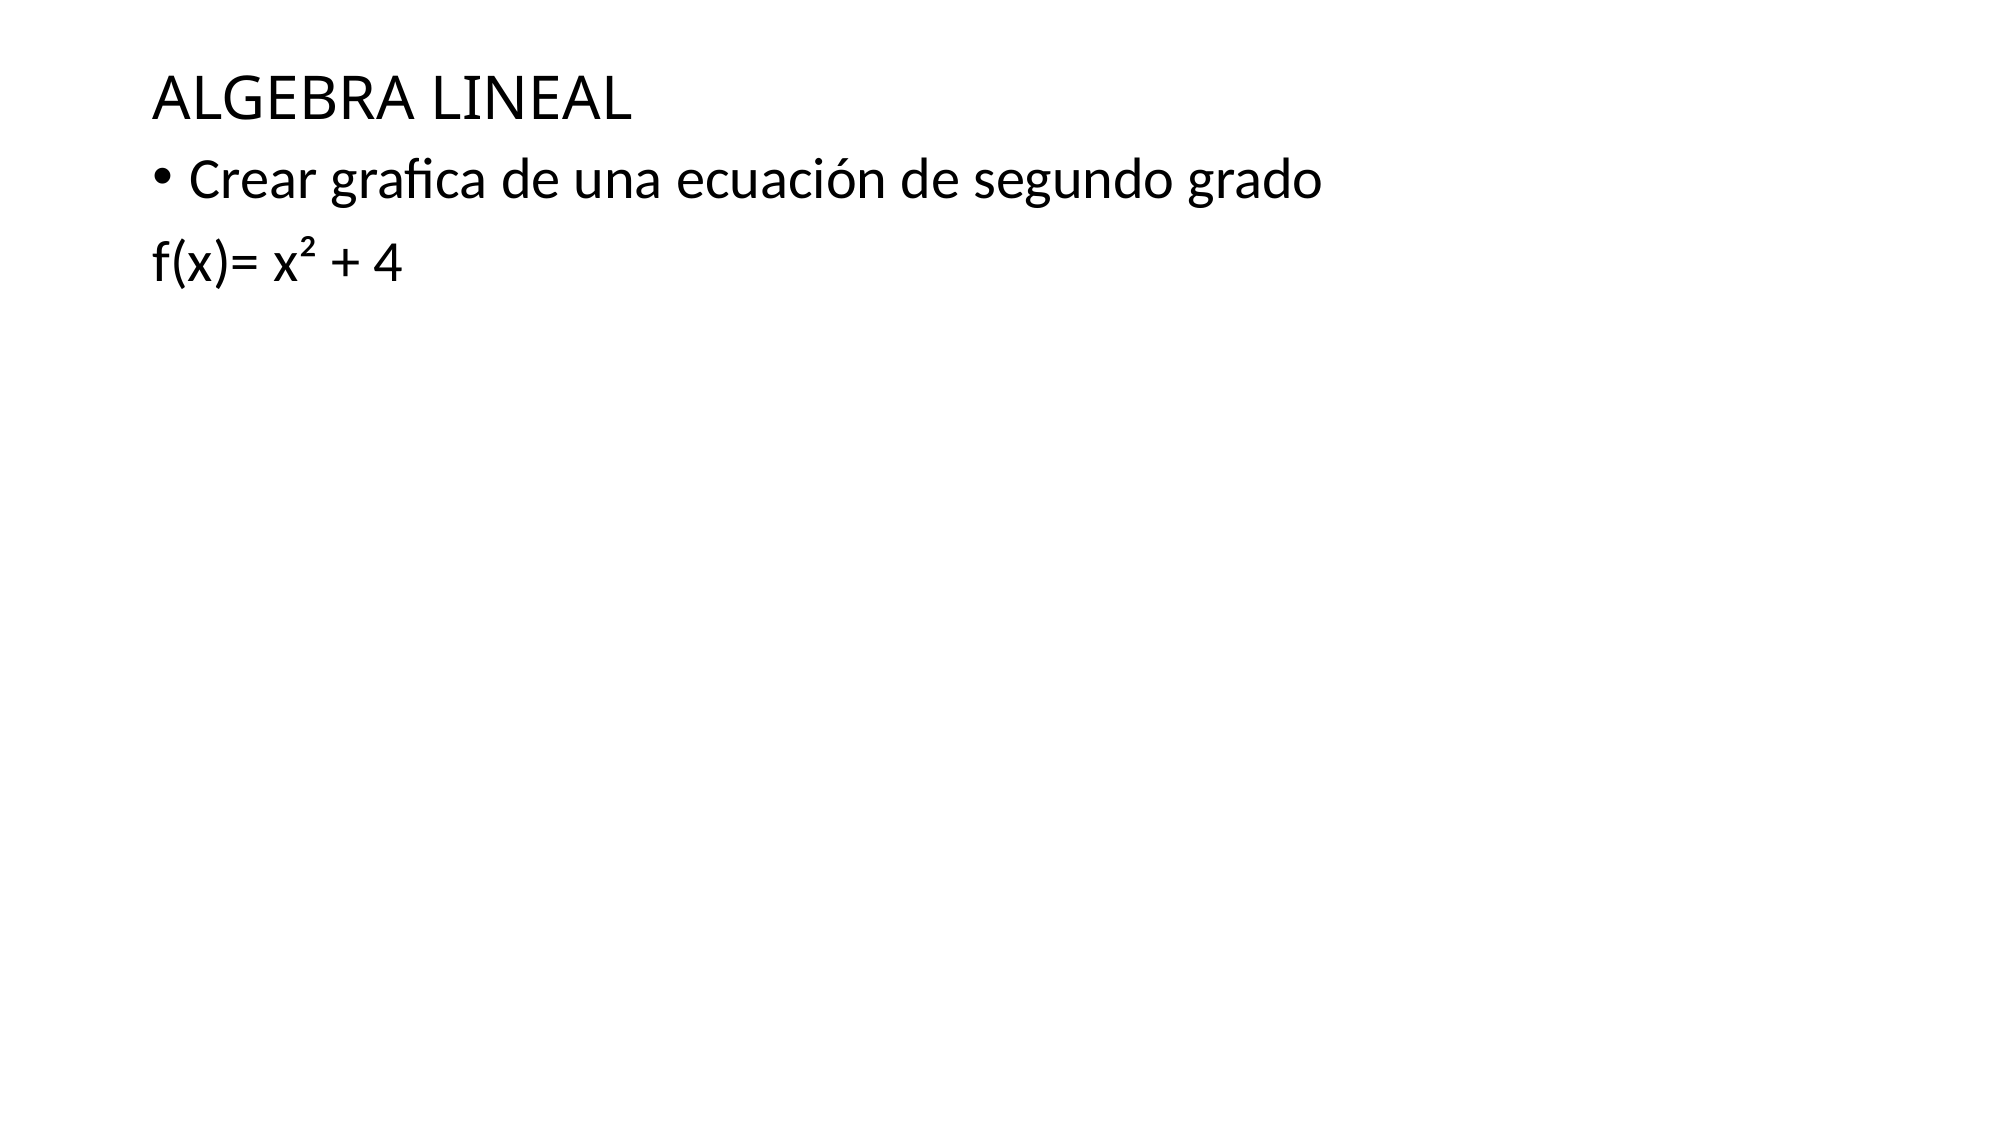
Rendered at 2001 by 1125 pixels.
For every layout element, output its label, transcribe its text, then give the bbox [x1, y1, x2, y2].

list Crear grafica de una ecuación de segundo grado f(x)= x² + 4 [137, 140, 1863, 1014]
title ALGEBRA LINEAL [137, 59, 1863, 140]
